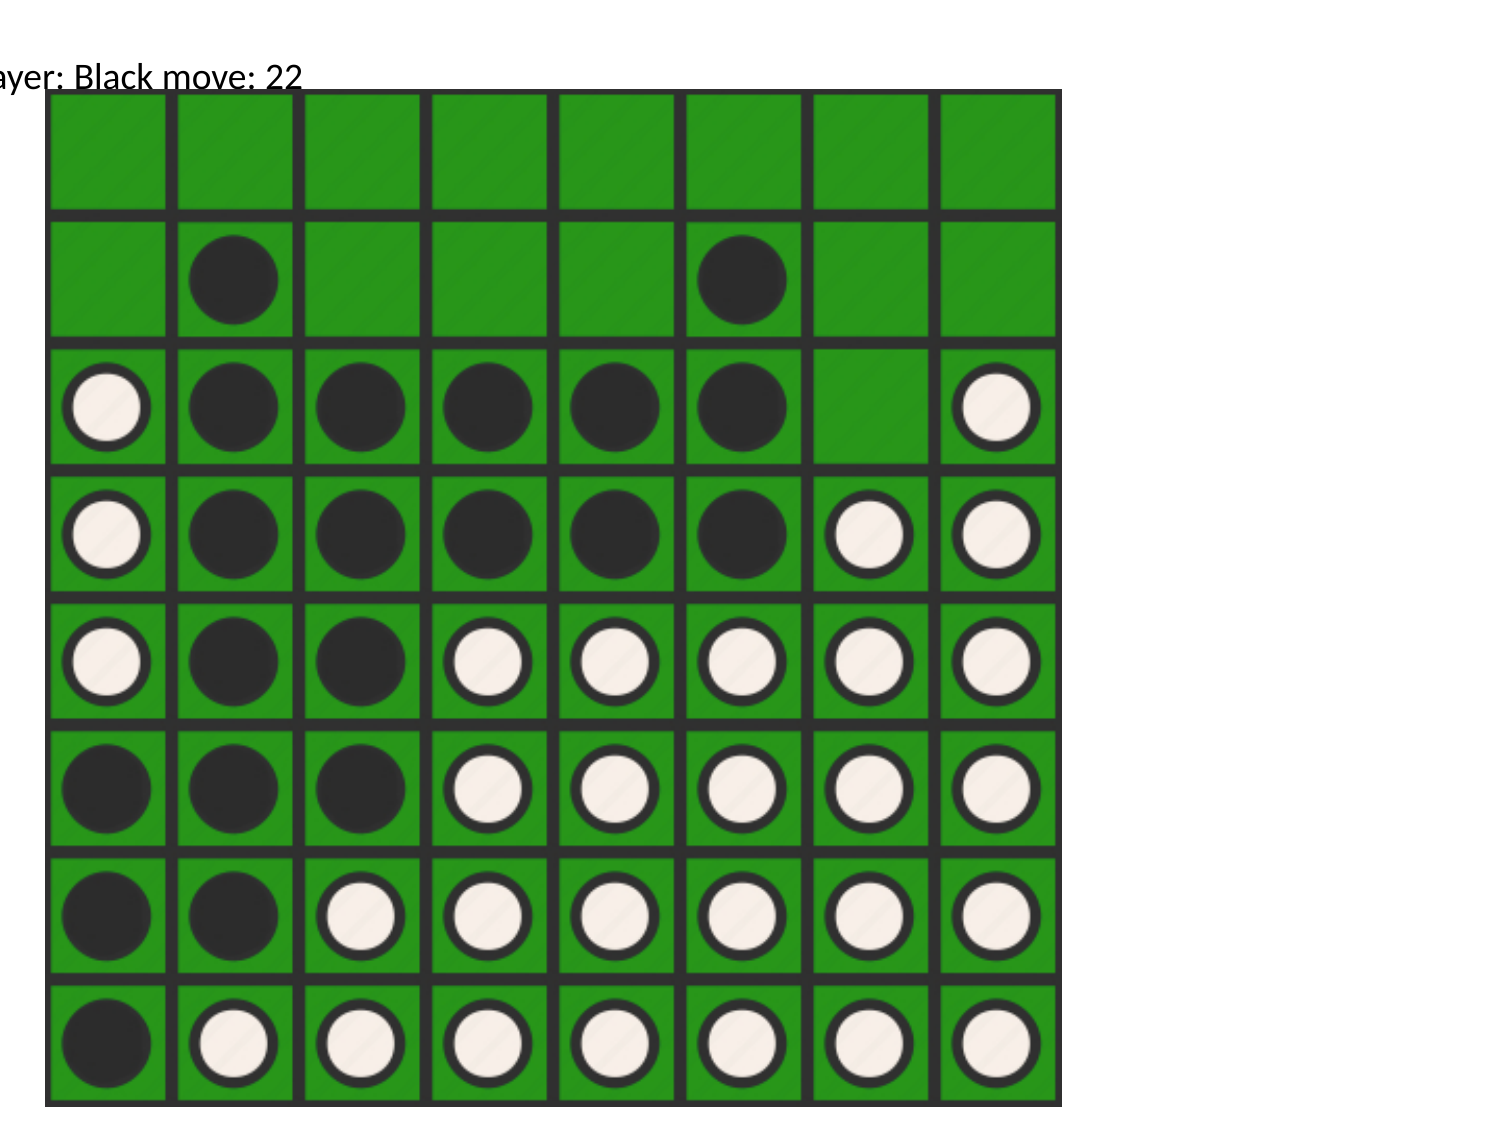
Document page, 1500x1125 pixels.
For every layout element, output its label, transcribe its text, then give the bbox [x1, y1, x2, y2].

text_box turn: 45 player: Black move: 22 [0, 44, 319, 105]
picture [44, 89, 1062, 1107]
